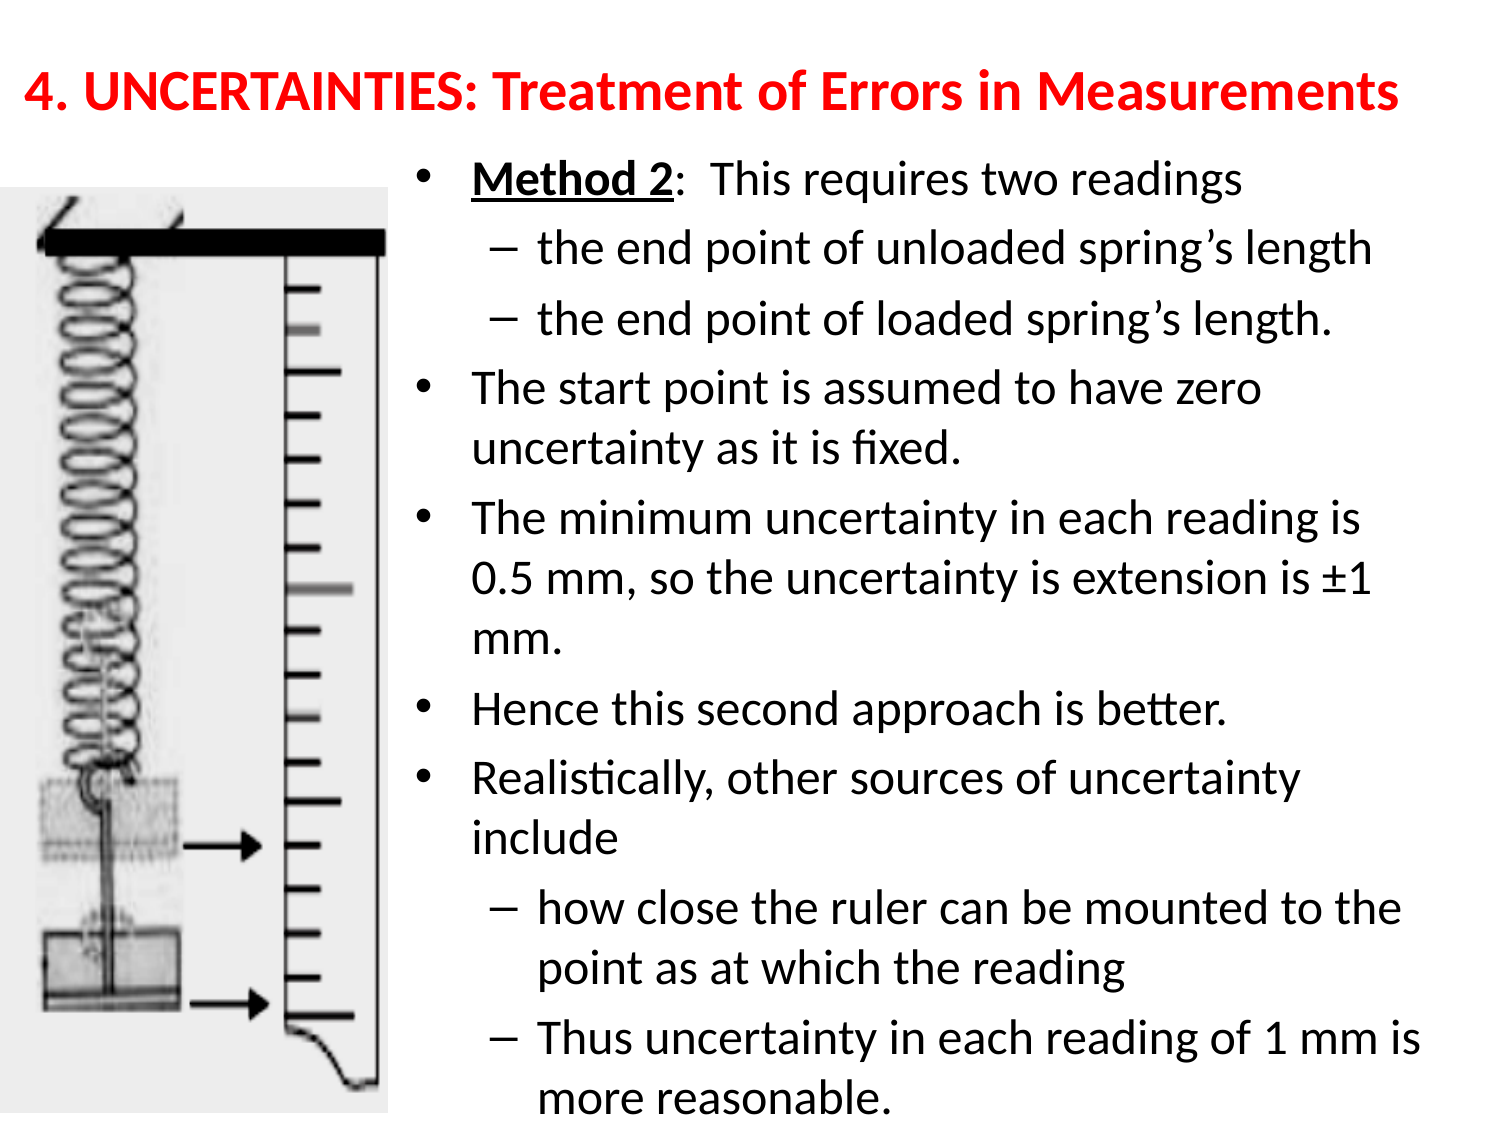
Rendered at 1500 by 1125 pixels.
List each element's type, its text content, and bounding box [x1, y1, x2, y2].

list Method 2: This requires two readings the end point of unloaded spring’s length the end point of loaded spring’s length. The start point is assumed to have zero uncertainty as it is fixed. The minimum uncertainty in each reading is 0.5 mm, so the uncertainty is extension is ±1 mm. Hence this second approach is better. Realistically, other sources of uncertainty include how close the ruler can be mounted to the point as at which the reading Thus uncertainty in each reading of 1 mm is more reasonable. [399, 137, 1450, 1088]
picture [0, 187, 388, 1113]
title 4. UNCERTAINTIES: Treatment of Errors in Measurements [0, 37, 1425, 138]
